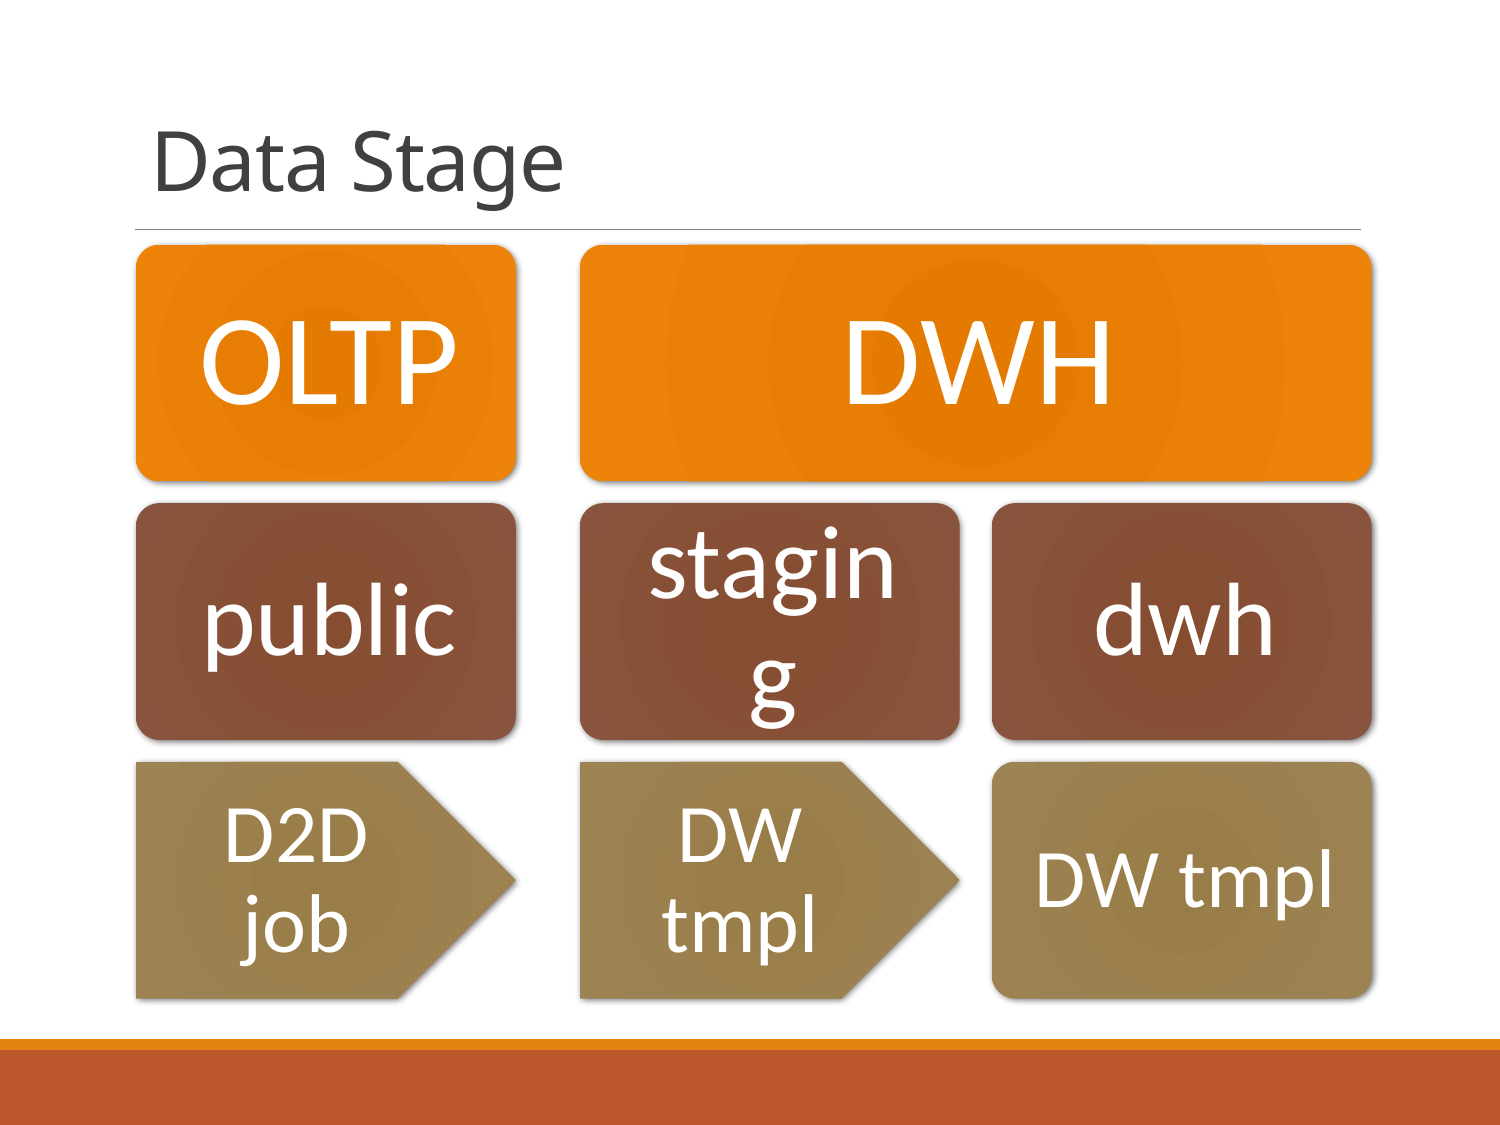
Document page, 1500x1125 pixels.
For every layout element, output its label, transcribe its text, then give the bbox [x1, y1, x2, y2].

title Data Stage [135, 47, 1373, 216]
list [134, 243, 1373, 1000]
